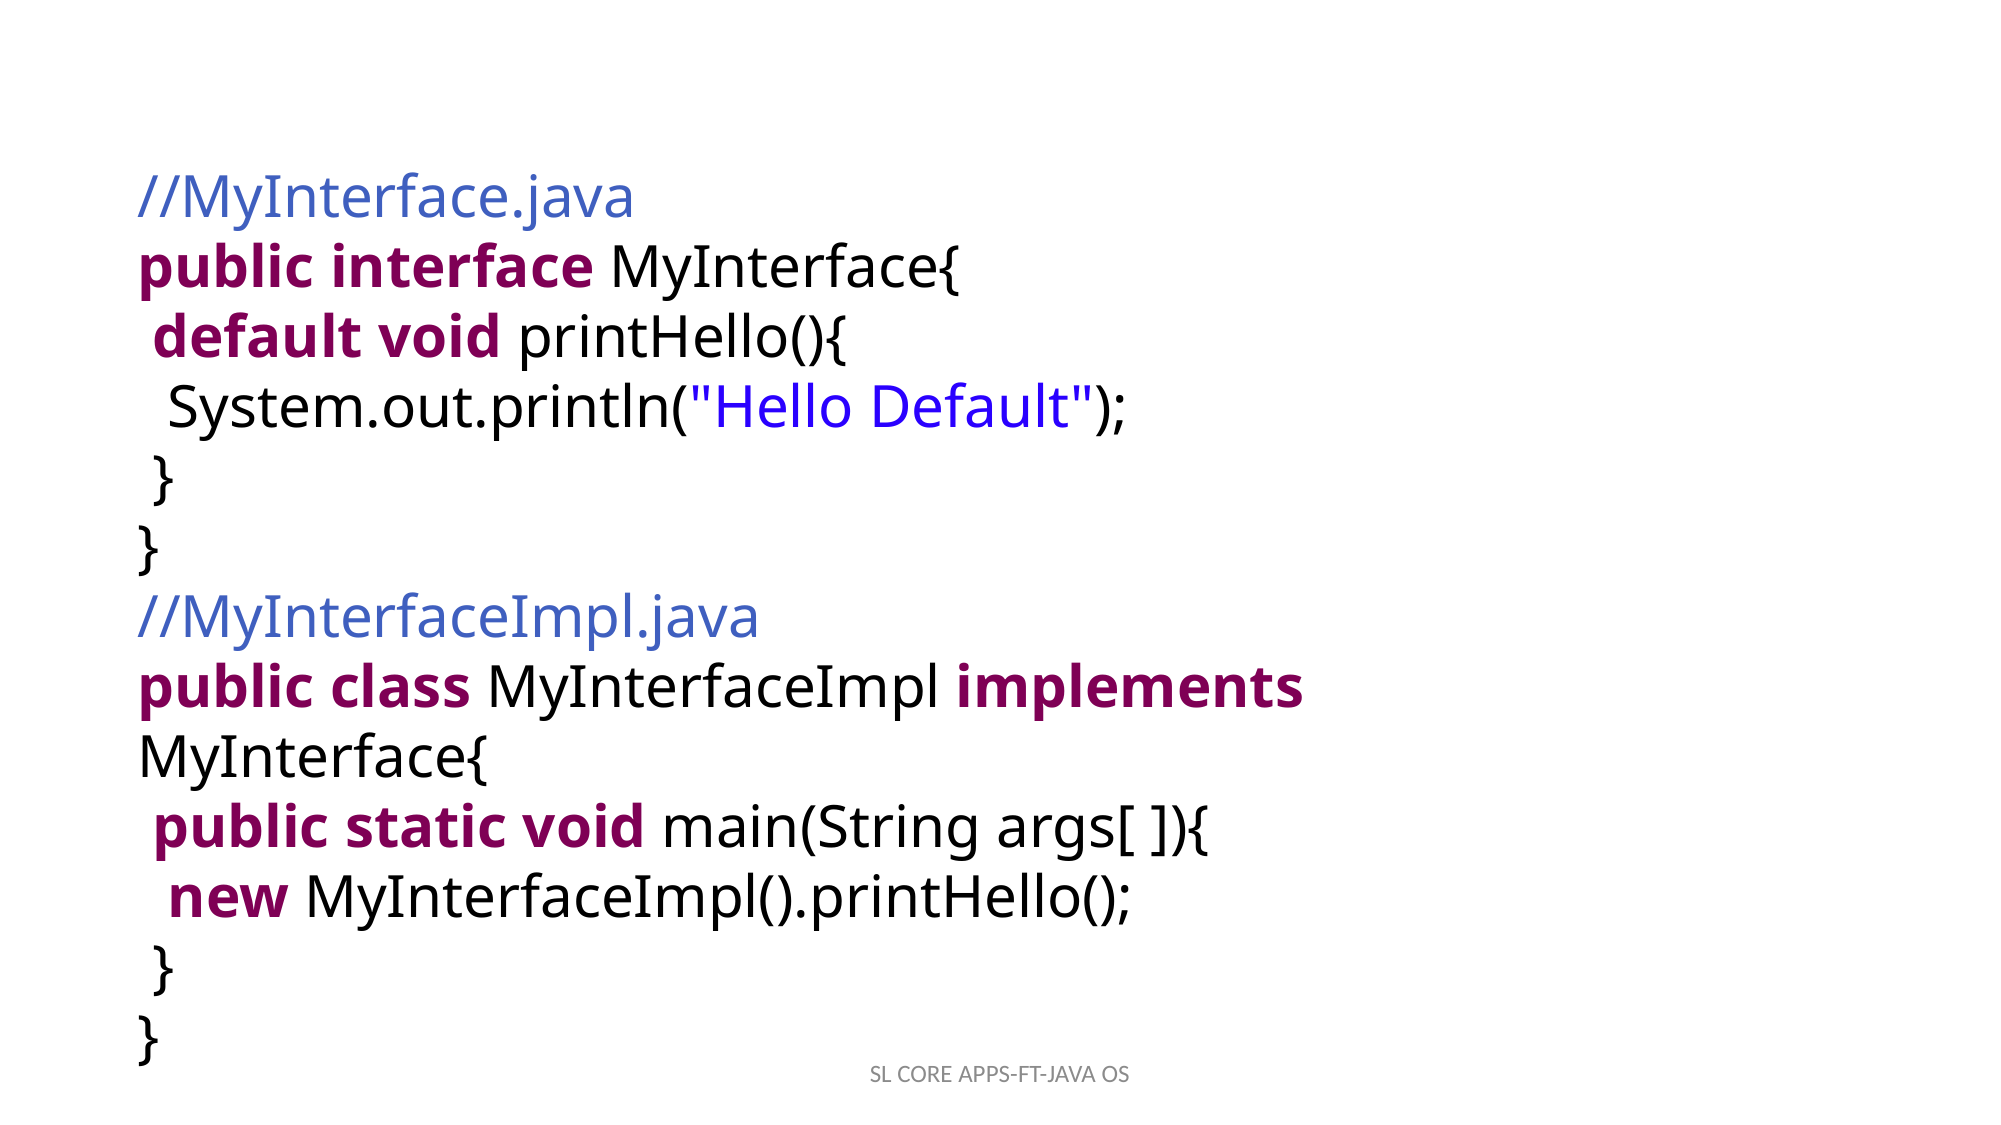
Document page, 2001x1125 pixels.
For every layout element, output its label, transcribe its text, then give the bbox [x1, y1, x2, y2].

list //MyInterface.java public interface MyInterface{ default void printHello(){ System.out.println("Hello Default"); } } //MyInterfaceImpl.java public class MyInterfaceImpl implements MyInterface{ public static void main(String args[ ]){ new MyInterfaceImpl().printHello(); } } [137, 159, 1600, 1069]
footer SL CORE APPS-FT-JAVA OS [662, 1042, 1338, 1103]
